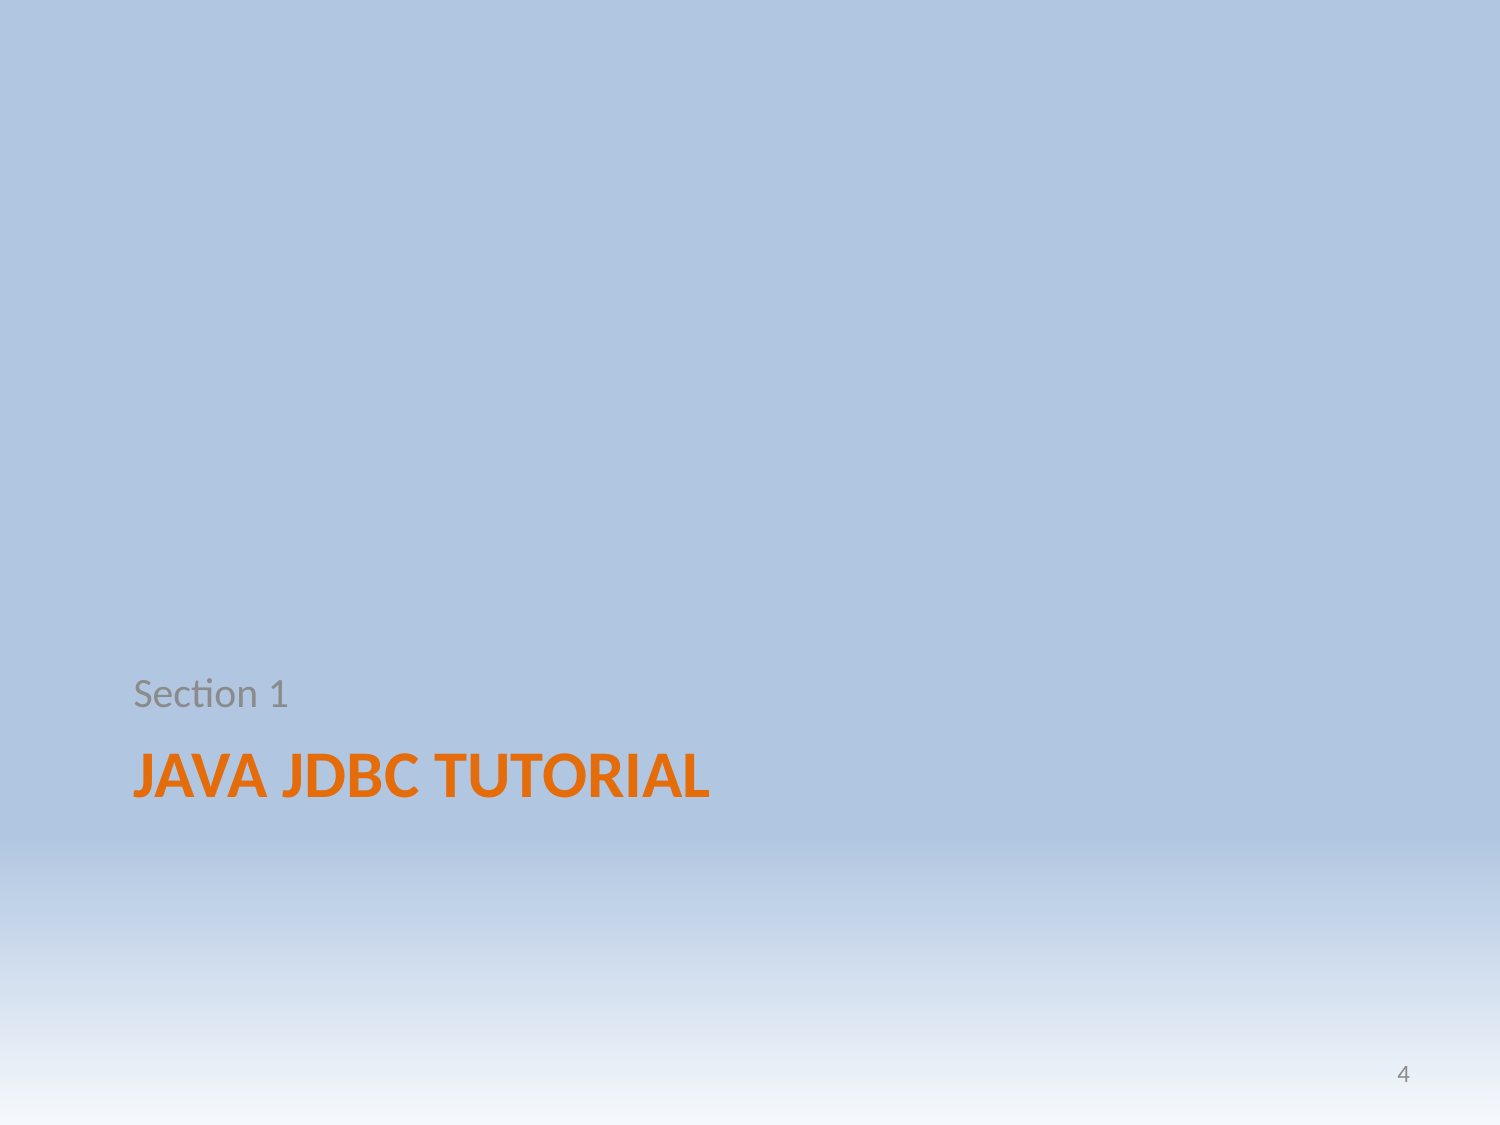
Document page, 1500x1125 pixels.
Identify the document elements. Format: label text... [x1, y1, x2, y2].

title Java JDBC Tutorial [118, 723, 1394, 947]
list Section 1 [118, 476, 1394, 723]
slide_number 4 [1074, 1042, 1425, 1103]
